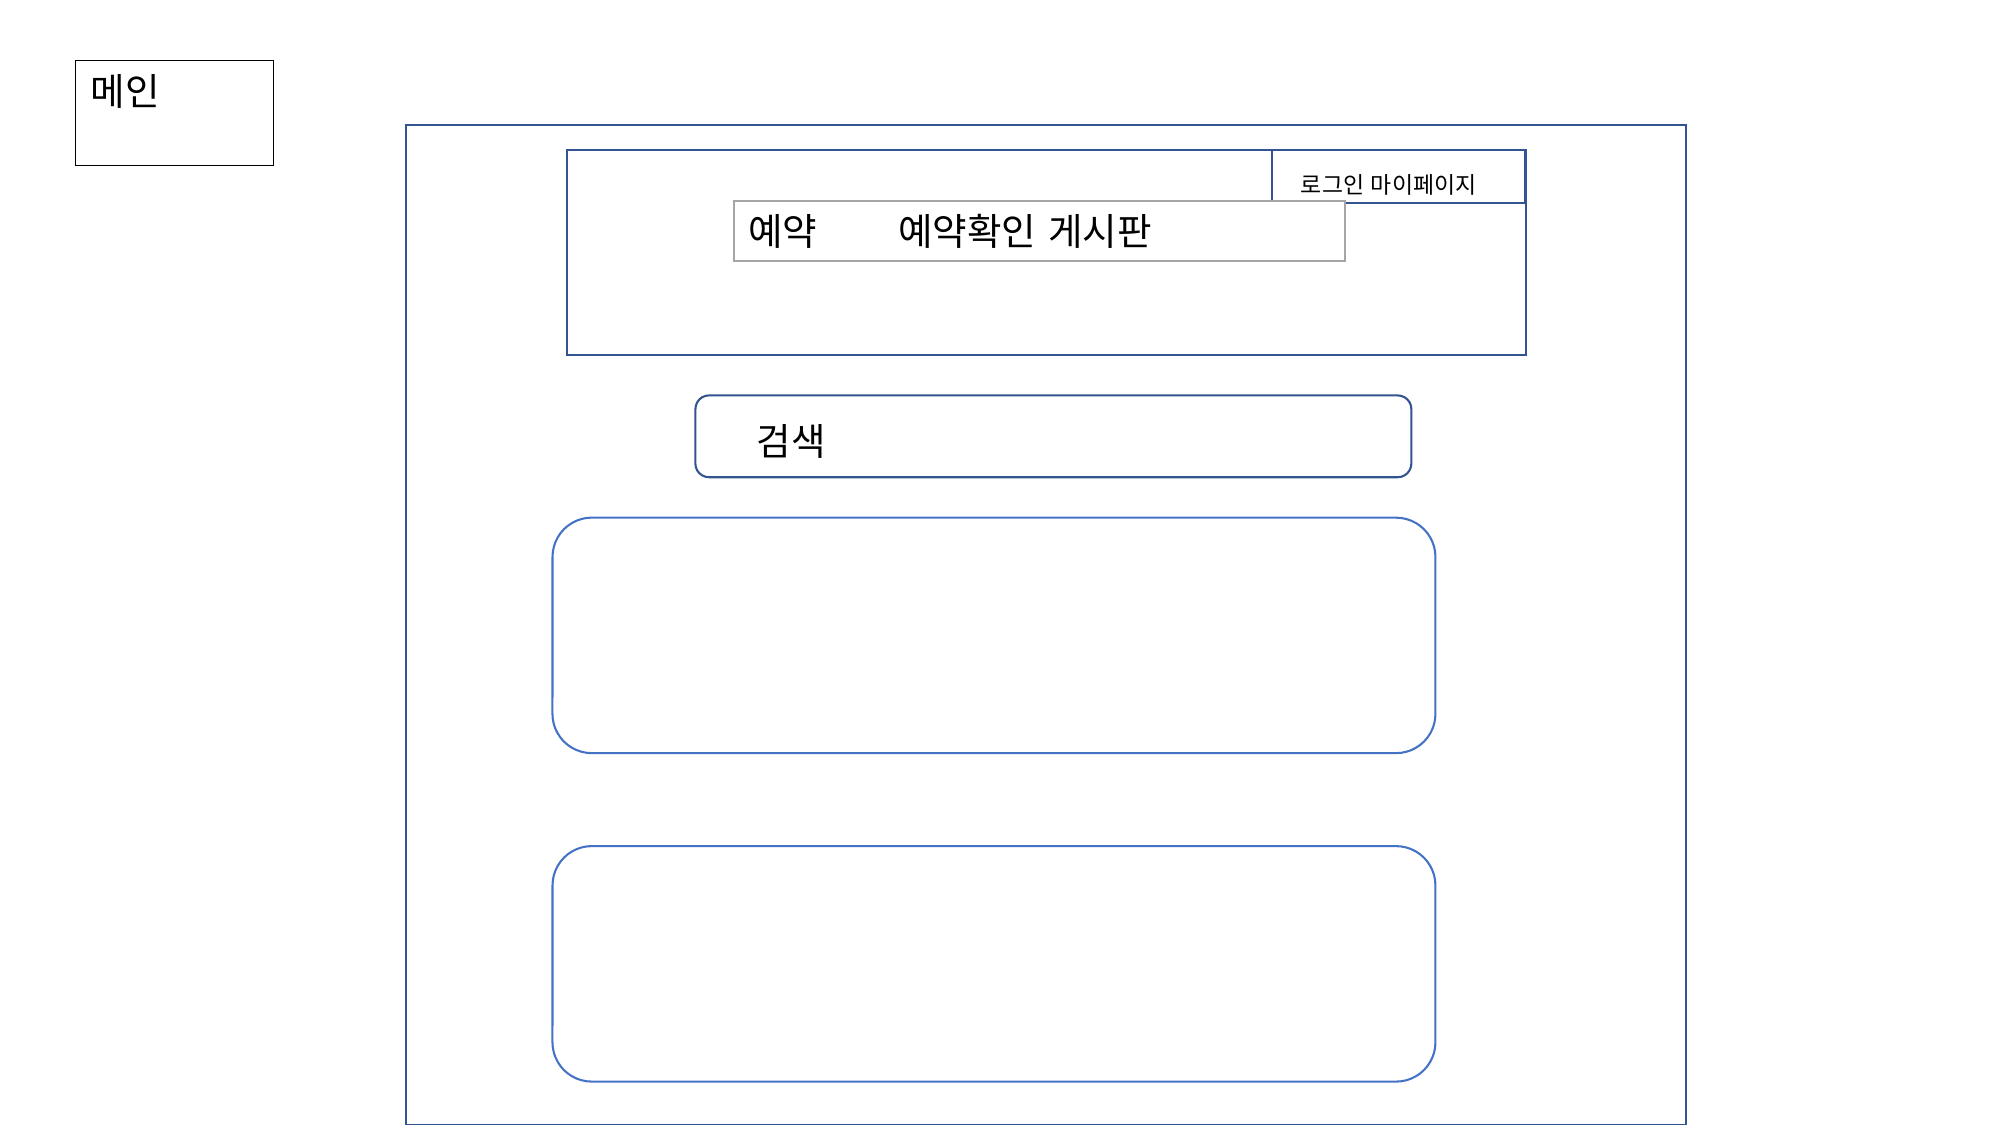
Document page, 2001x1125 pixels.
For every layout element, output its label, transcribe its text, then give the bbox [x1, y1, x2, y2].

text_box 로그인 마이페이지 [1286, 163, 1512, 206]
text_box [551, 516, 1437, 755]
text_box 메인 [75, 60, 274, 166]
text_box [694, 394, 1413, 479]
text_box [551, 845, 1437, 1083]
text_box 검색 [742, 410, 1054, 471]
text_box [1271, 149, 1527, 204]
text_box 예약 예약확인 게시판 [733, 200, 1346, 262]
text_box [405, 124, 1687, 1125]
